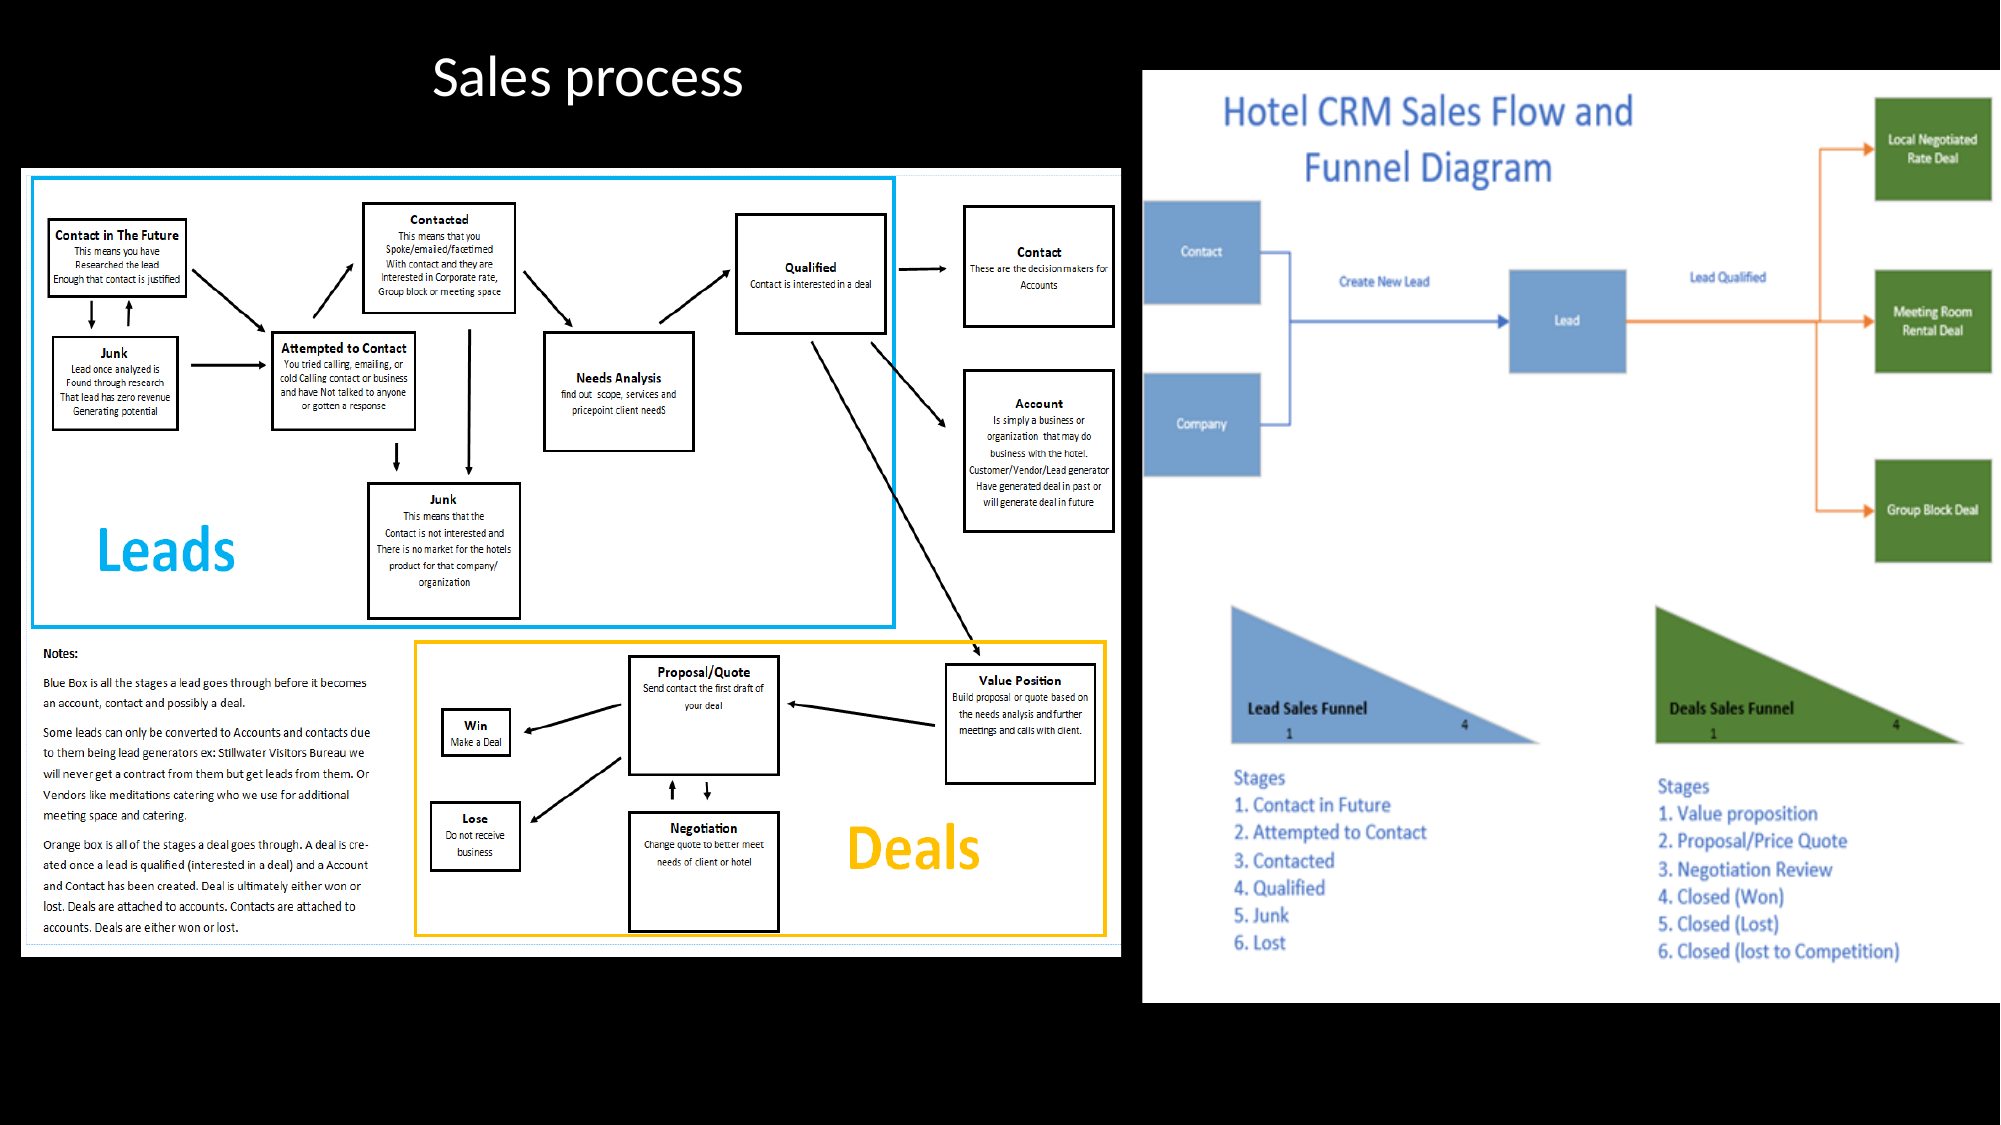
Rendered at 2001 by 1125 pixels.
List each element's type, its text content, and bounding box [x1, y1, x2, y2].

picture [1142, 70, 2000, 1003]
picture [21, 168, 1122, 957]
text_box Sales process [417, 30, 787, 115]
